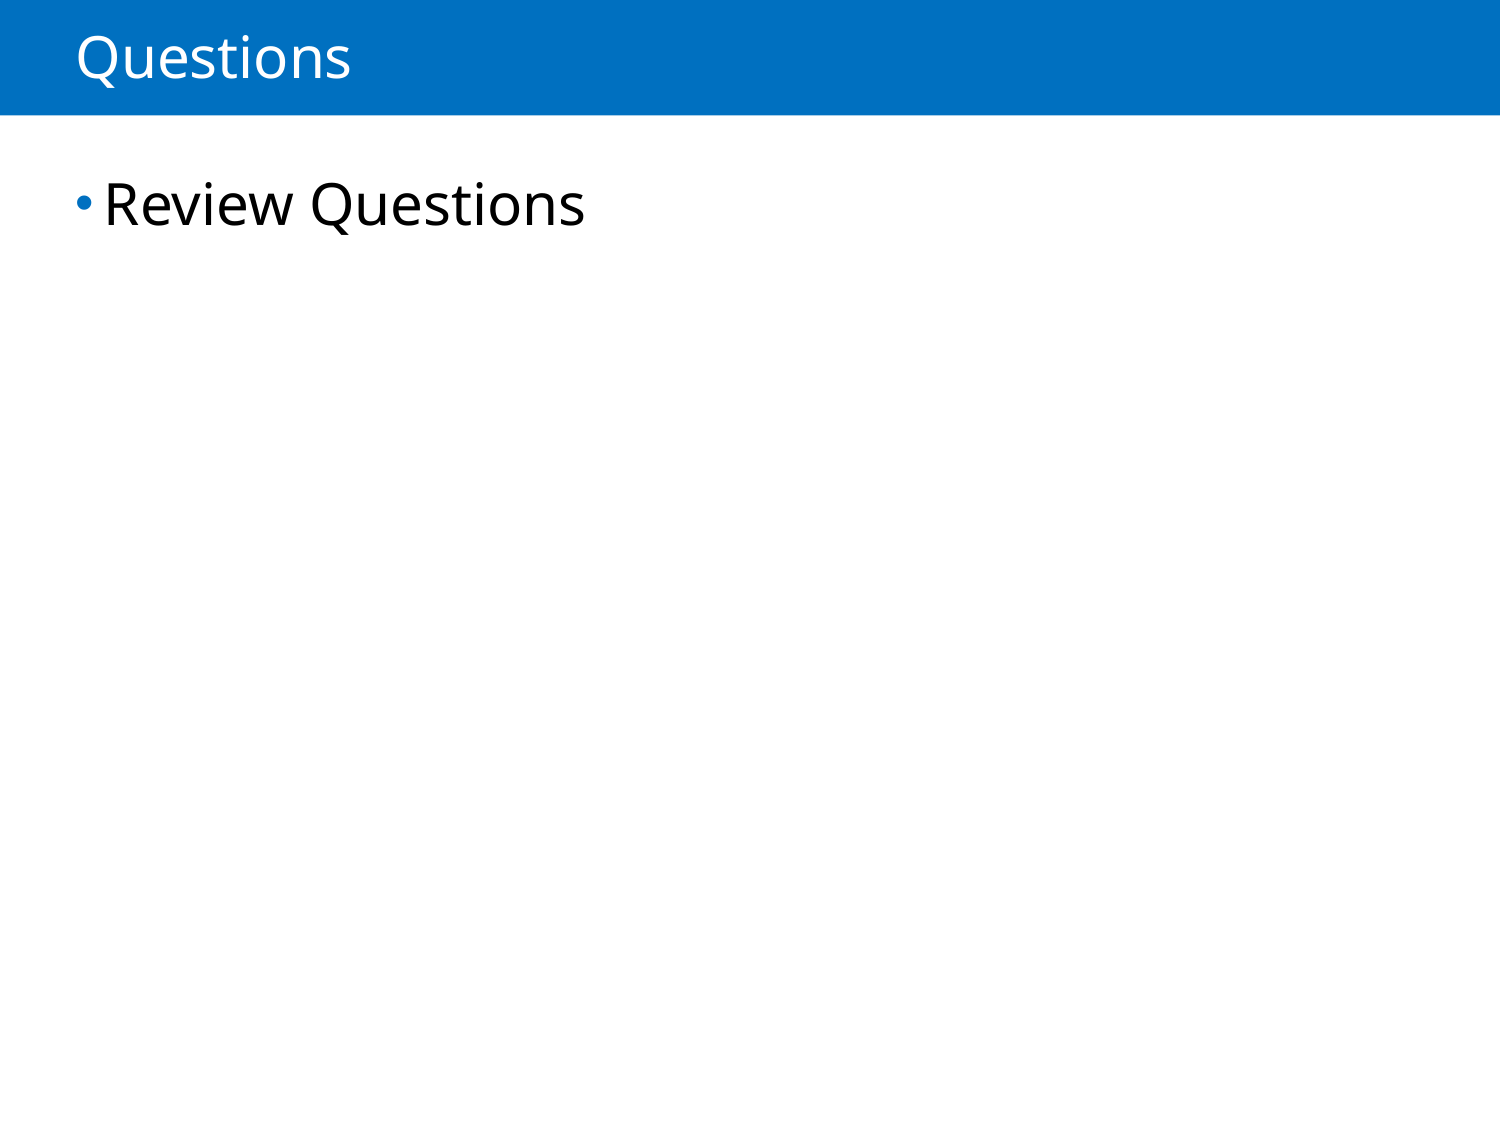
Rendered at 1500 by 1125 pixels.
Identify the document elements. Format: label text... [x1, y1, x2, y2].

list Review Questions [74, 167, 1408, 1013]
title Questions [75, 0, 1351, 122]
